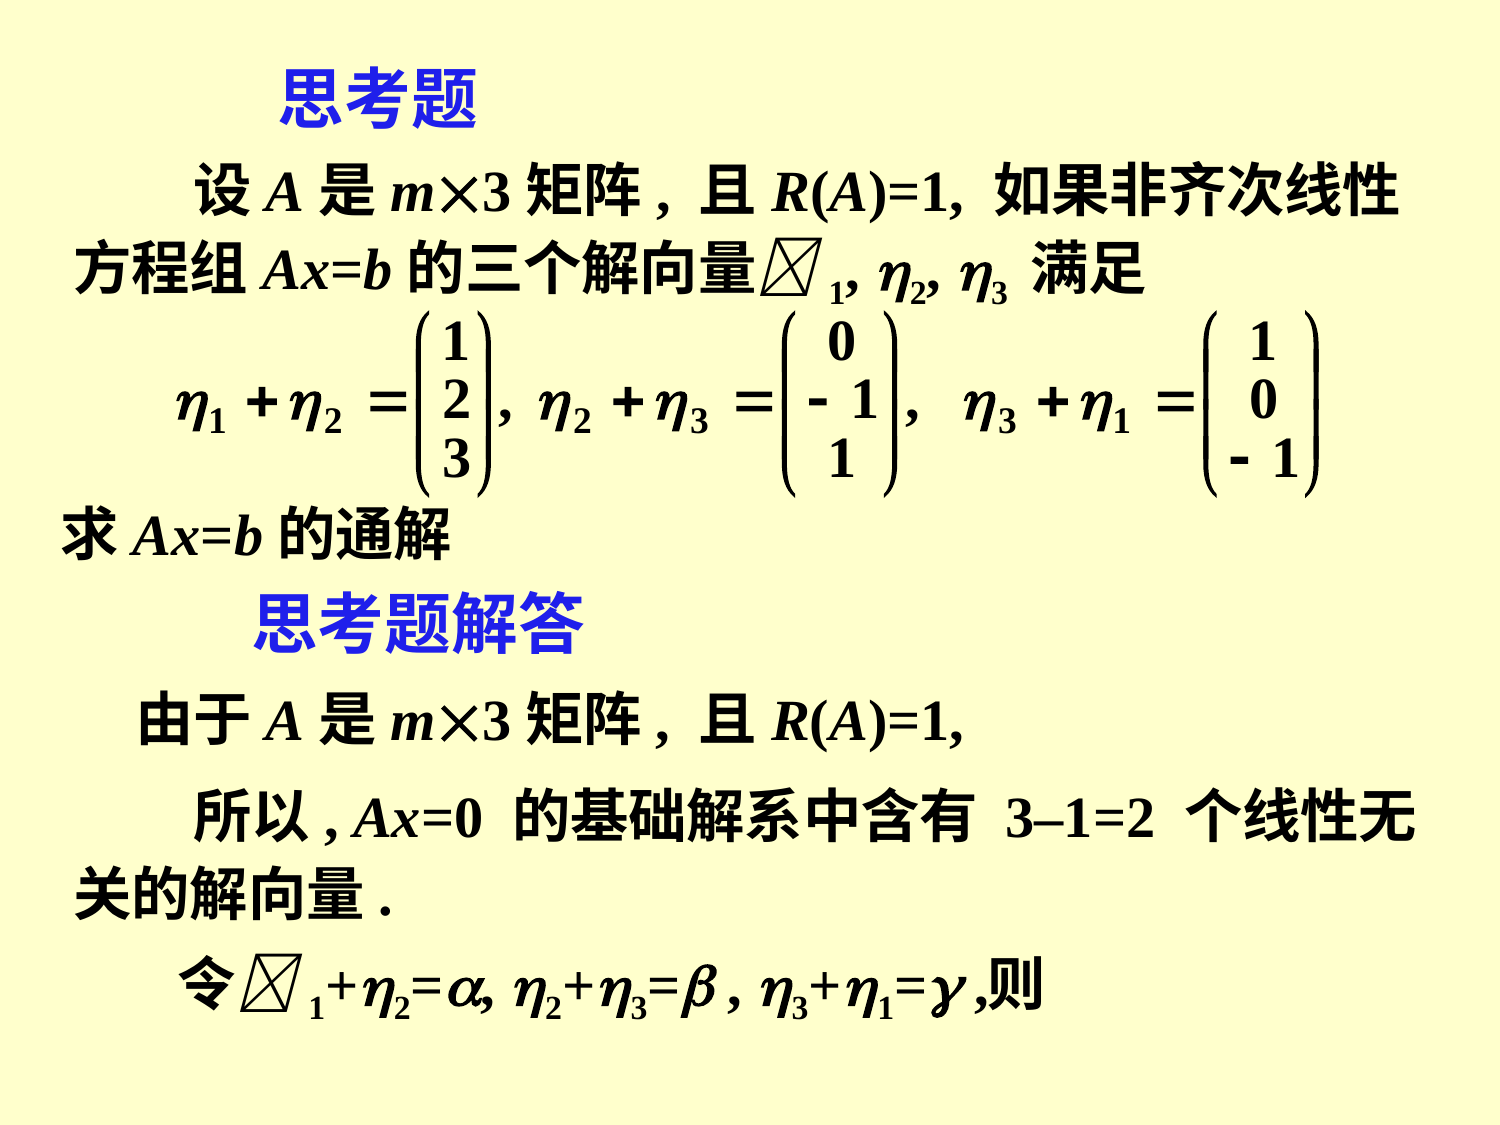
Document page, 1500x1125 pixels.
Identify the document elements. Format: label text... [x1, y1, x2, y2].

text_box 思考题 [262, 49, 493, 139]
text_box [537, 308, 924, 501]
text_box 由于A是m3矩阵, 且R(A)=1, [120, 674, 980, 760]
text_box 设A是m3矩阵, 且R(A)=1, 如果非齐次线性方程组Ax=b的三个解向量1, 2, 3 满足 [58, 139, 1447, 319]
text_box 则 [972, 939, 1061, 1025]
text_box 令1+2=, 2+3= , 3+1= , [163, 939, 1005, 1034]
text_box 求Ax=b的通解 [45, 489, 467, 575]
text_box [962, 308, 1330, 501]
text_box 所以, Ax=0 的基础解系中含有 3–1=2 个线性无关的解向量. [58, 765, 1447, 934]
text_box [174, 308, 517, 501]
text_box 思考题解答 [236, 574, 601, 670]
